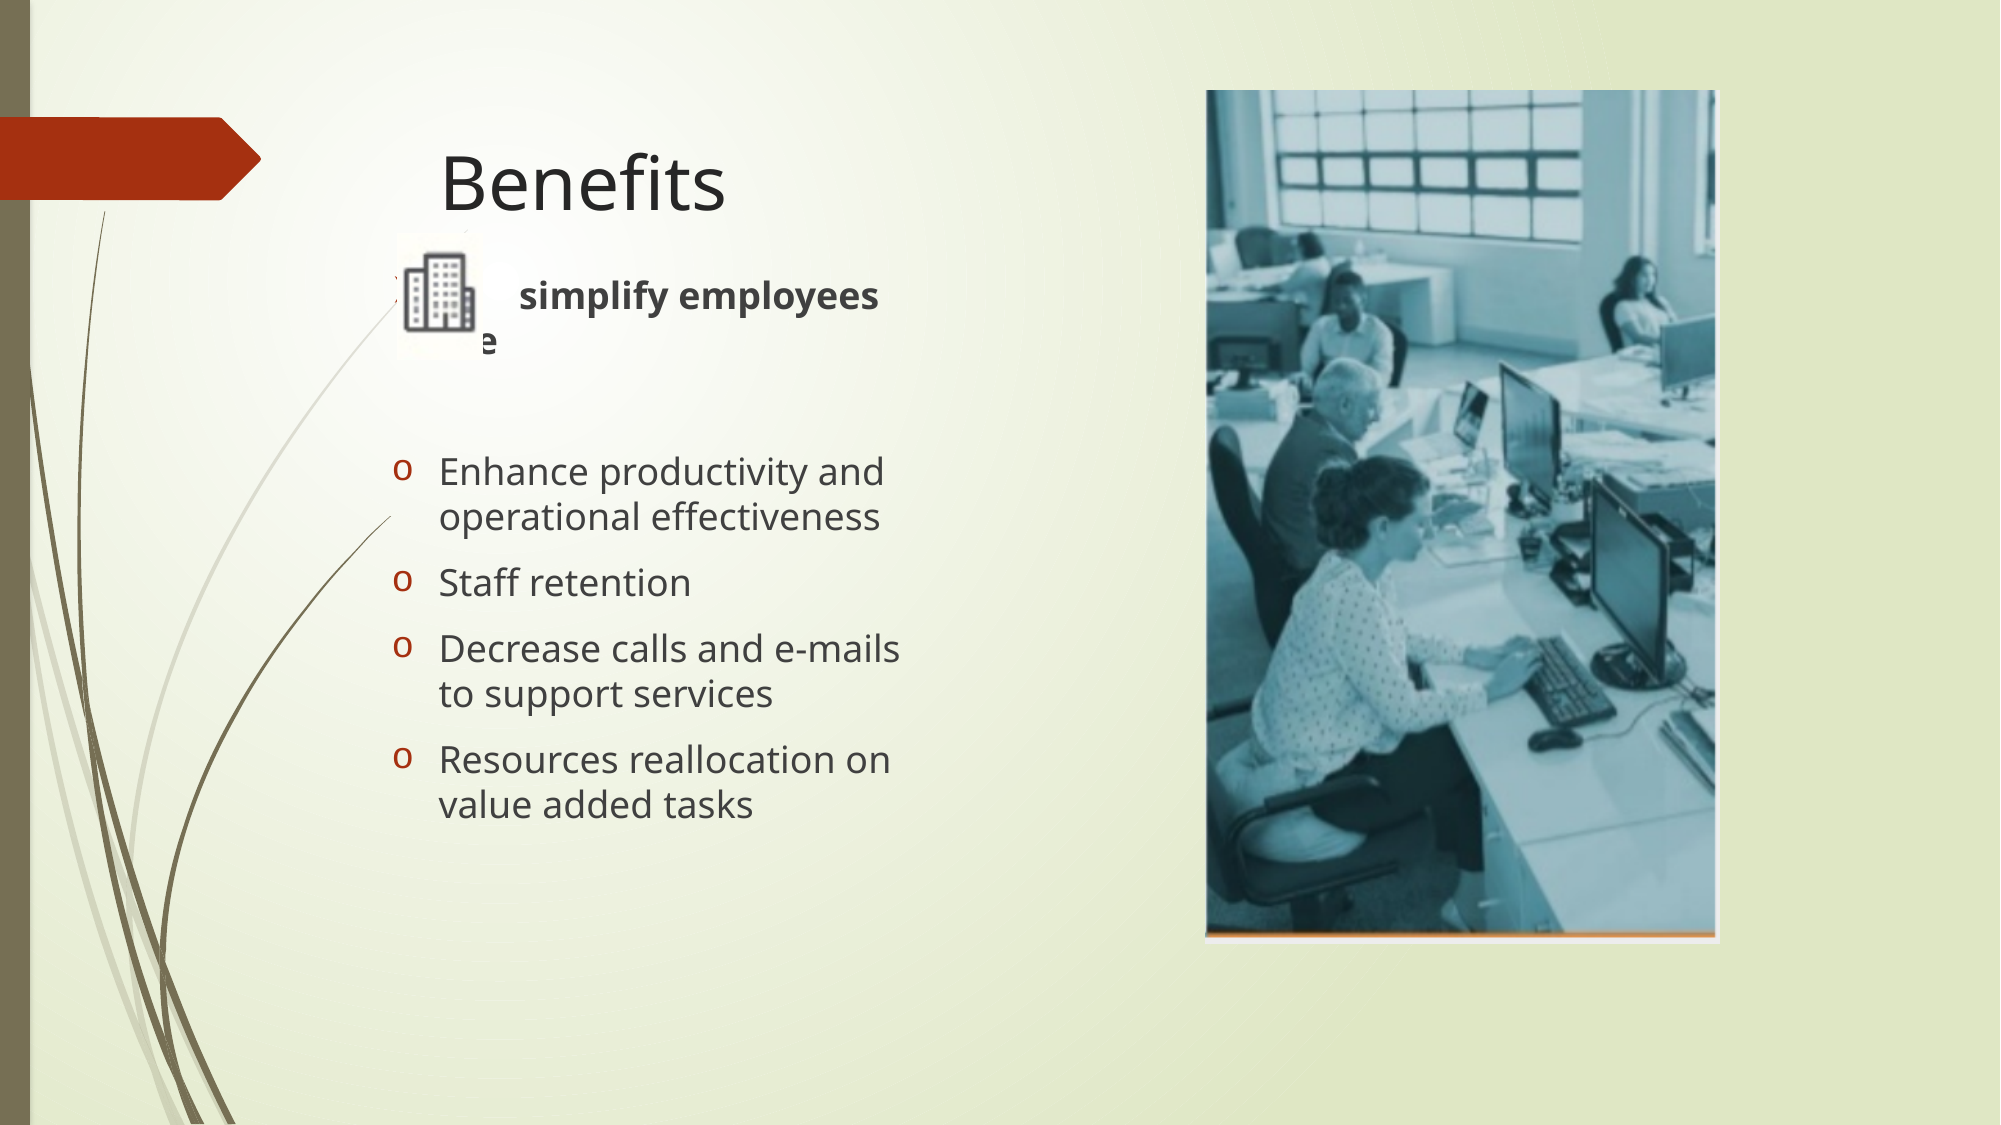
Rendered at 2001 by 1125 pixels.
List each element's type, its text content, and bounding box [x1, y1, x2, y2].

title Benefits [424, 73, 1000, 234]
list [1204, 90, 1720, 945]
list Si simplify employees life Enhance productivity and operational effectiveness Staff retention Decrease calls and e-mails to support services Resources reallocation on value added tasks [376, 264, 952, 964]
picture [397, 233, 483, 361]
